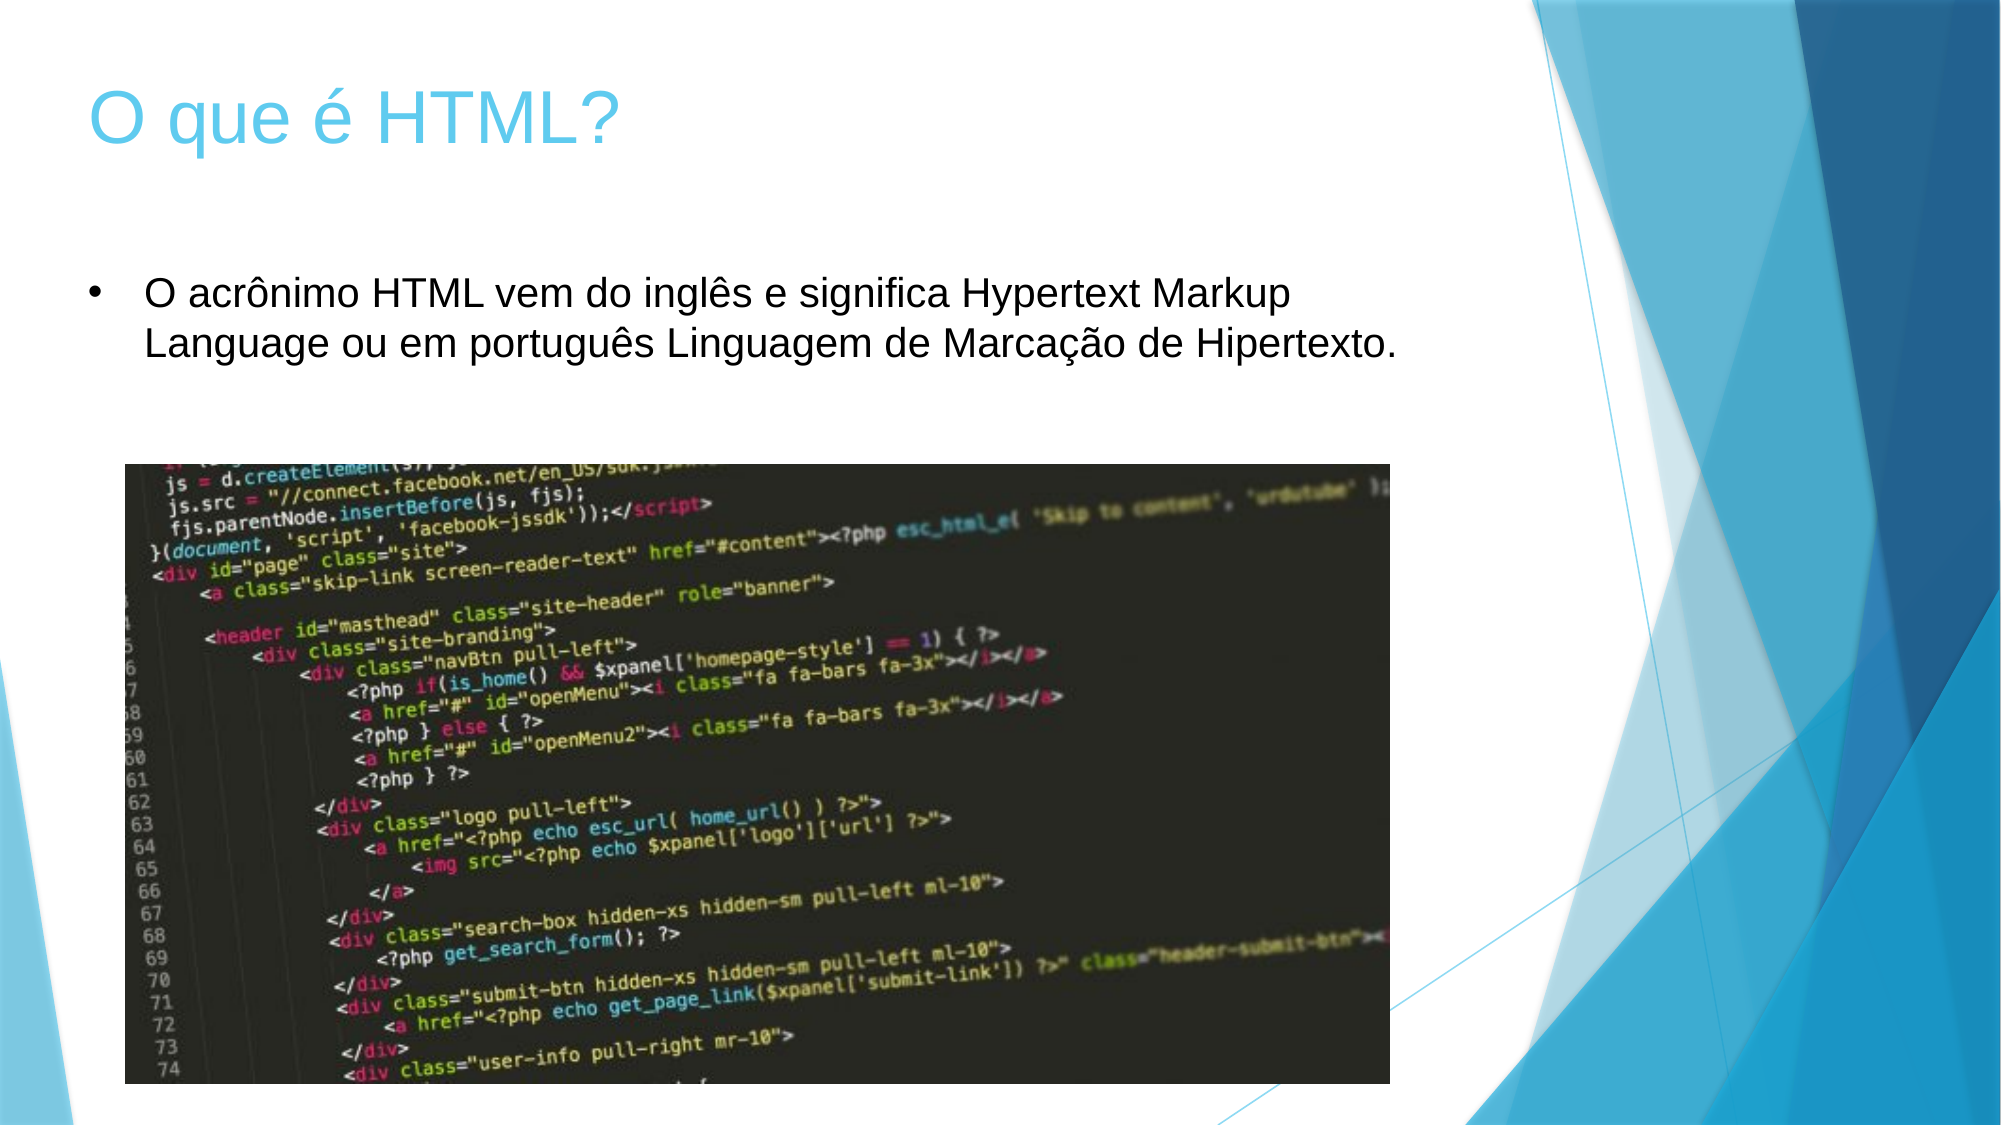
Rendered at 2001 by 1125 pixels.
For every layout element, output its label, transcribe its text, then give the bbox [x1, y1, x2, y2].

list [124, 463, 1391, 1084]
text_box O acrônimo HTML vem do inglês e significa Hypertext Markup Language ou em português Linguagem de Marcação de Hipertexto. [73, 258, 1484, 374]
title O que é HTML? [73, 60, 1484, 258]
